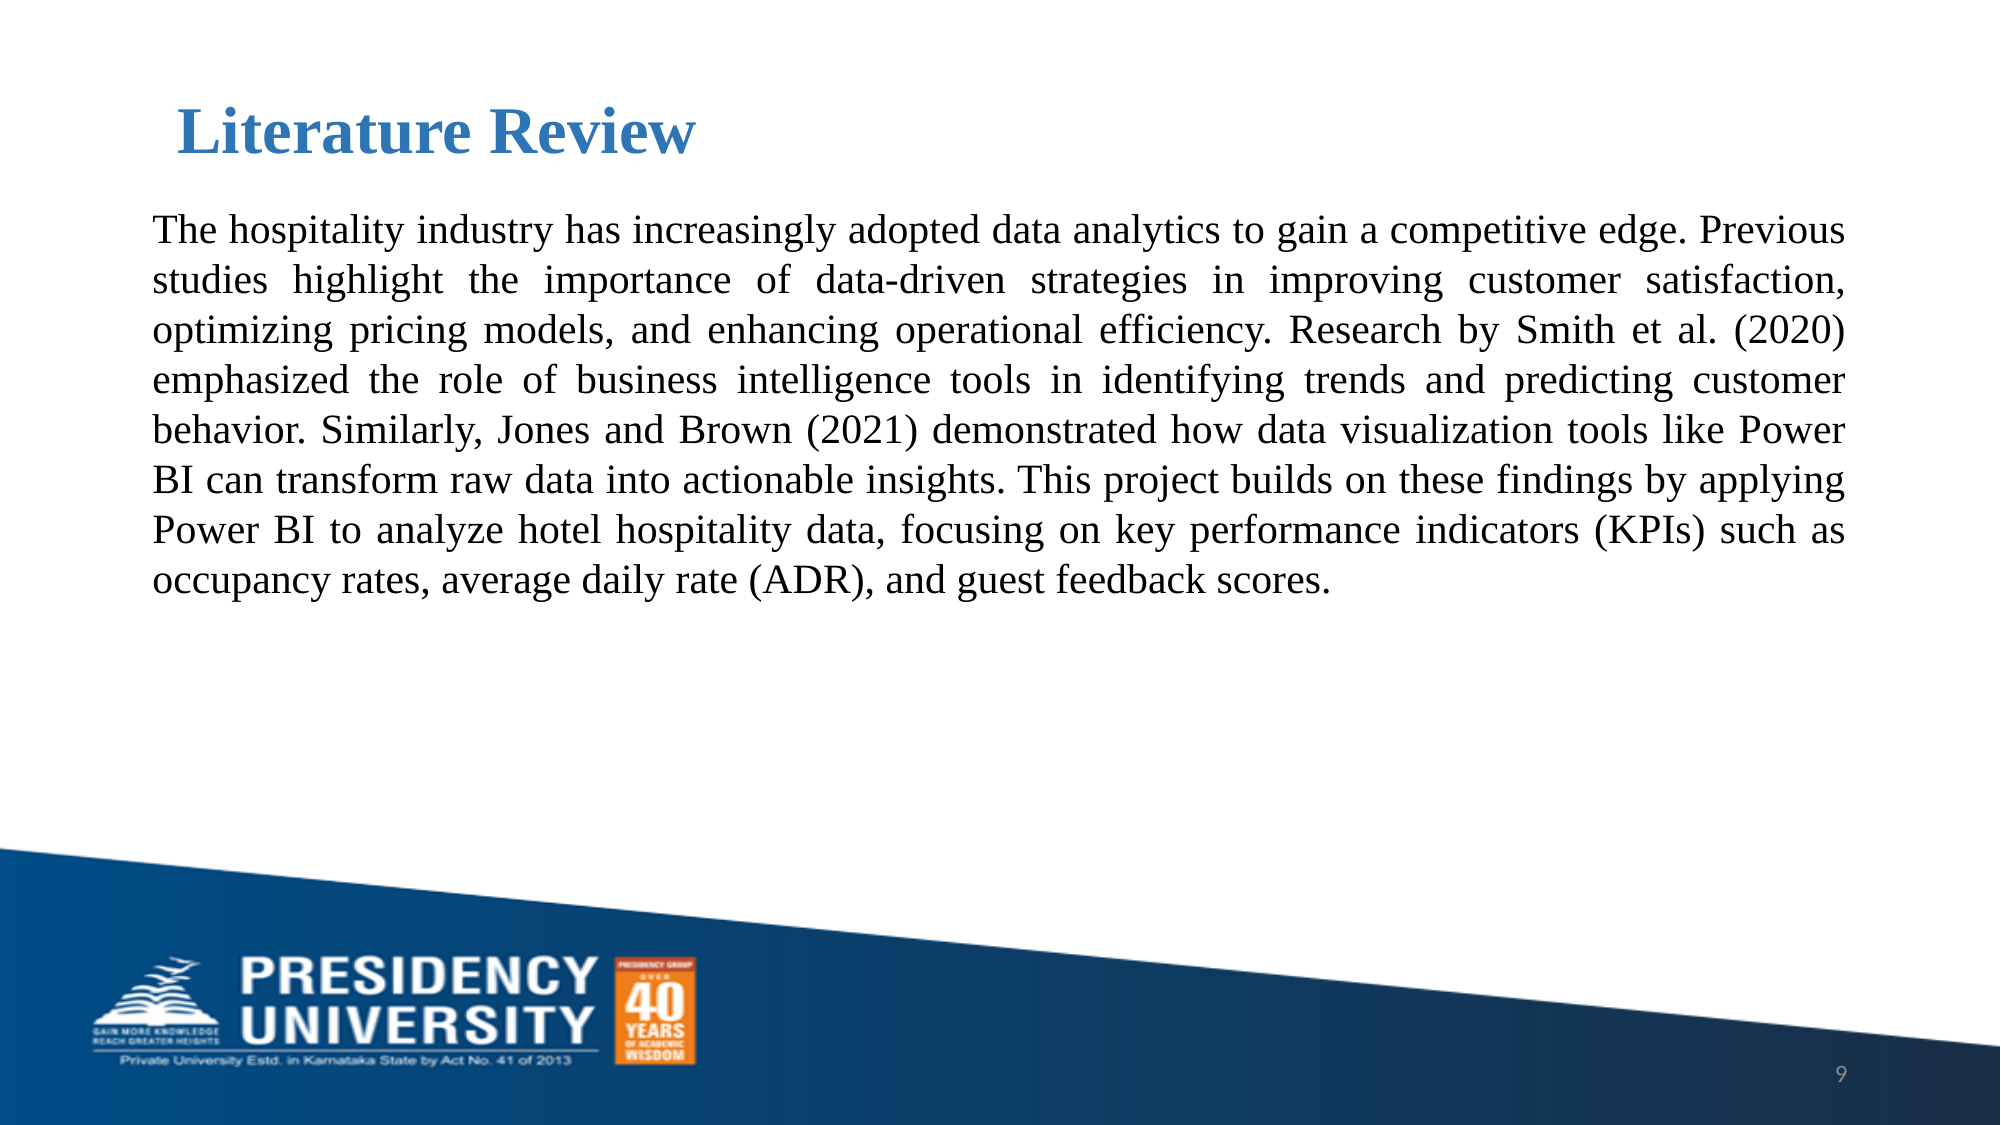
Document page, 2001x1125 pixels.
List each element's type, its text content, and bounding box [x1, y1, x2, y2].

picture [0, 845, 2000, 1125]
list The hospitality industry has increasingly adopted data analytics to gain a competitive edge. Previous studies highlight the importance of data-driven strategies in improving customer satisfaction, optimizing pricing models, and enhancing operational efficiency. Research by Smith et al. (2020) emphasized the role of business intelligence tools in identifying trends and predicting customer behavior. Similarly, Jones and Brown (2021) demonstrated how data visualization tools like Power BI can transform raw data into actionable insights. This project builds on these findings by applying Power BI to analyze hotel hospitality data, focusing on key performance indicators (KPIs) such as occupancy rates, average daily rate (ADR), and guest feedback scores. [137, 194, 1863, 860]
title Literature Review [137, 59, 1863, 194]
slide_number 9 [1412, 1042, 1863, 1103]
